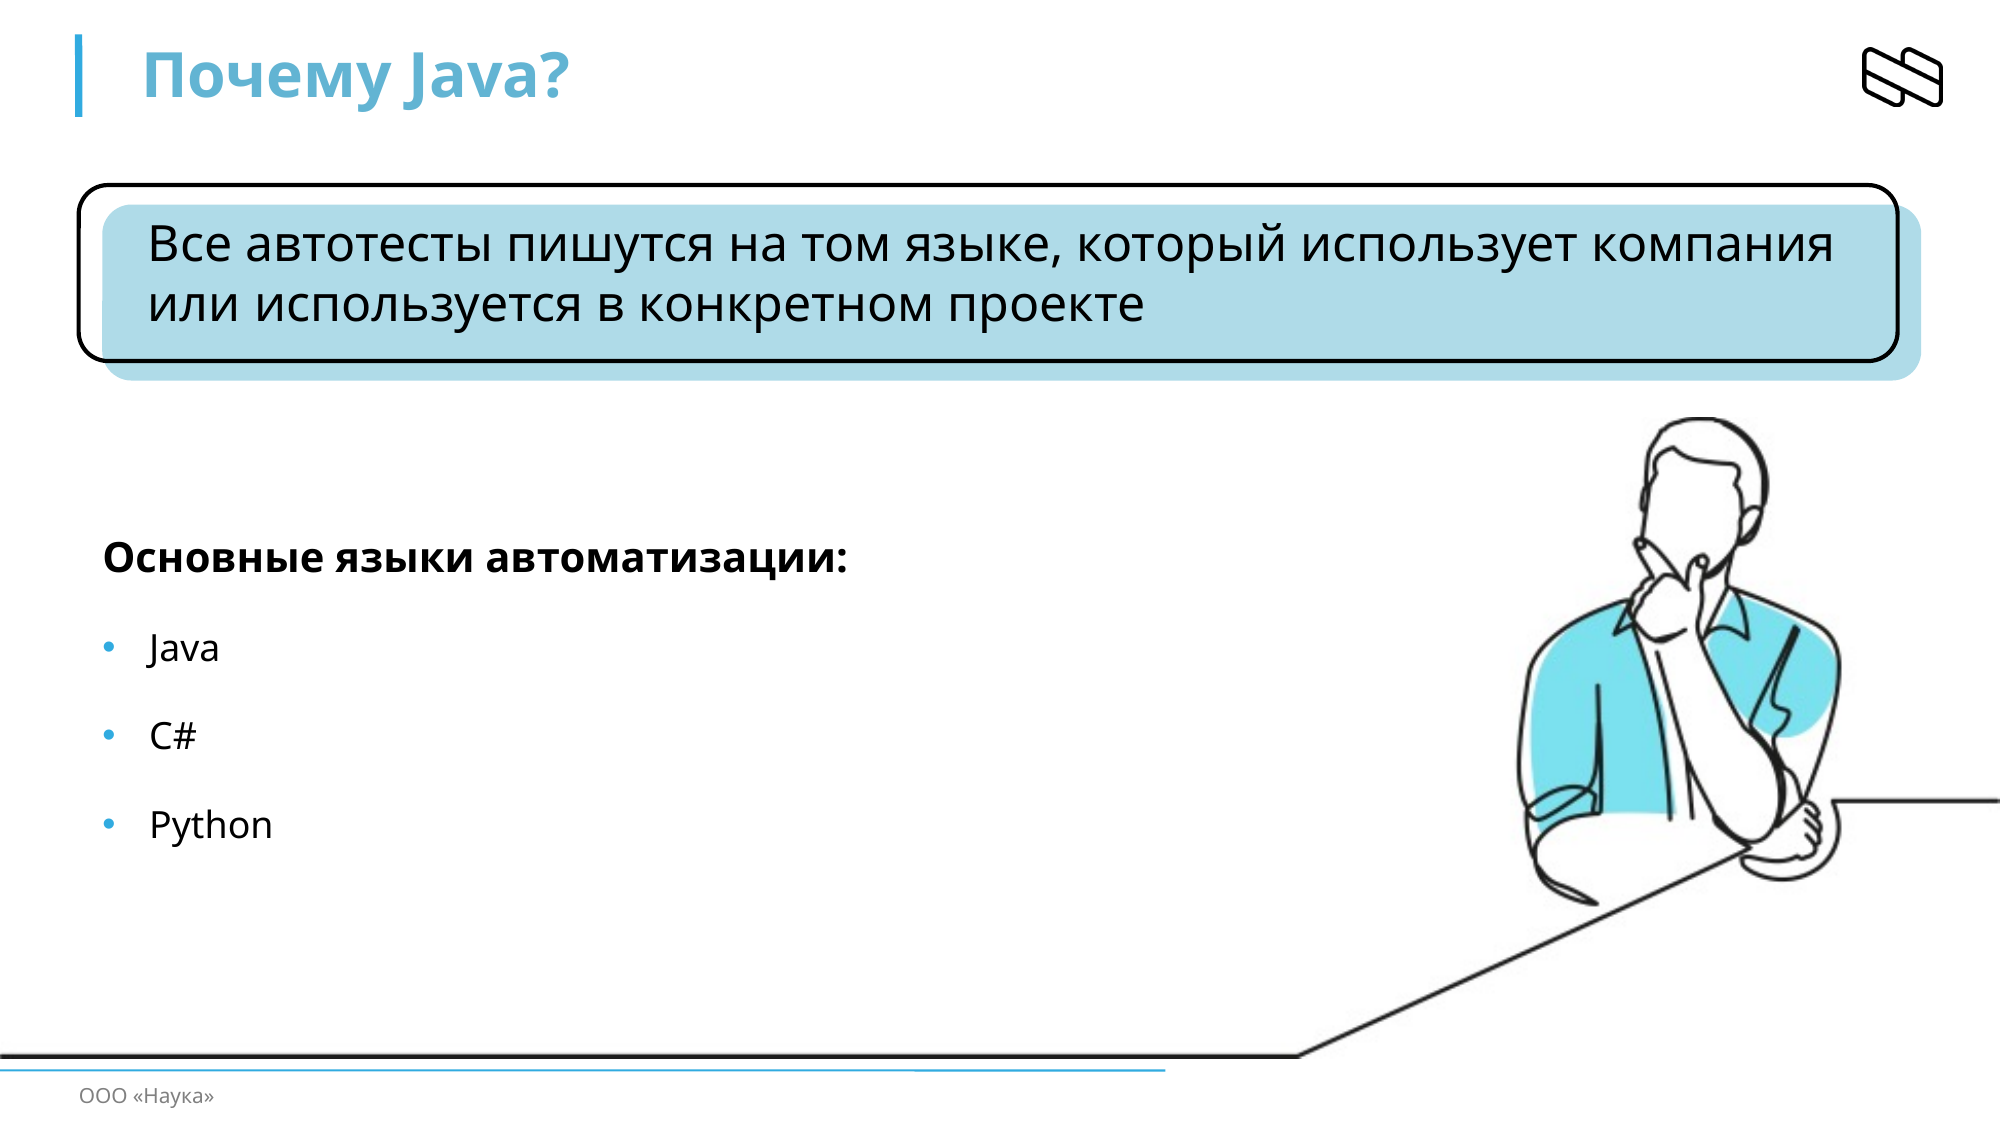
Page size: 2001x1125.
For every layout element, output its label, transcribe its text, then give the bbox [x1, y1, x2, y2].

text_box Все автотесты пишутся на том языке, который использует компания или используется в конкретном проекте [147, 204, 1874, 381]
text_box [103, 204, 1923, 382]
text_box [77, 183, 1899, 363]
picture [1862, 47, 1943, 107]
title Почему Java? [82, 36, 1336, 119]
picture [0, 417, 2000, 1059]
